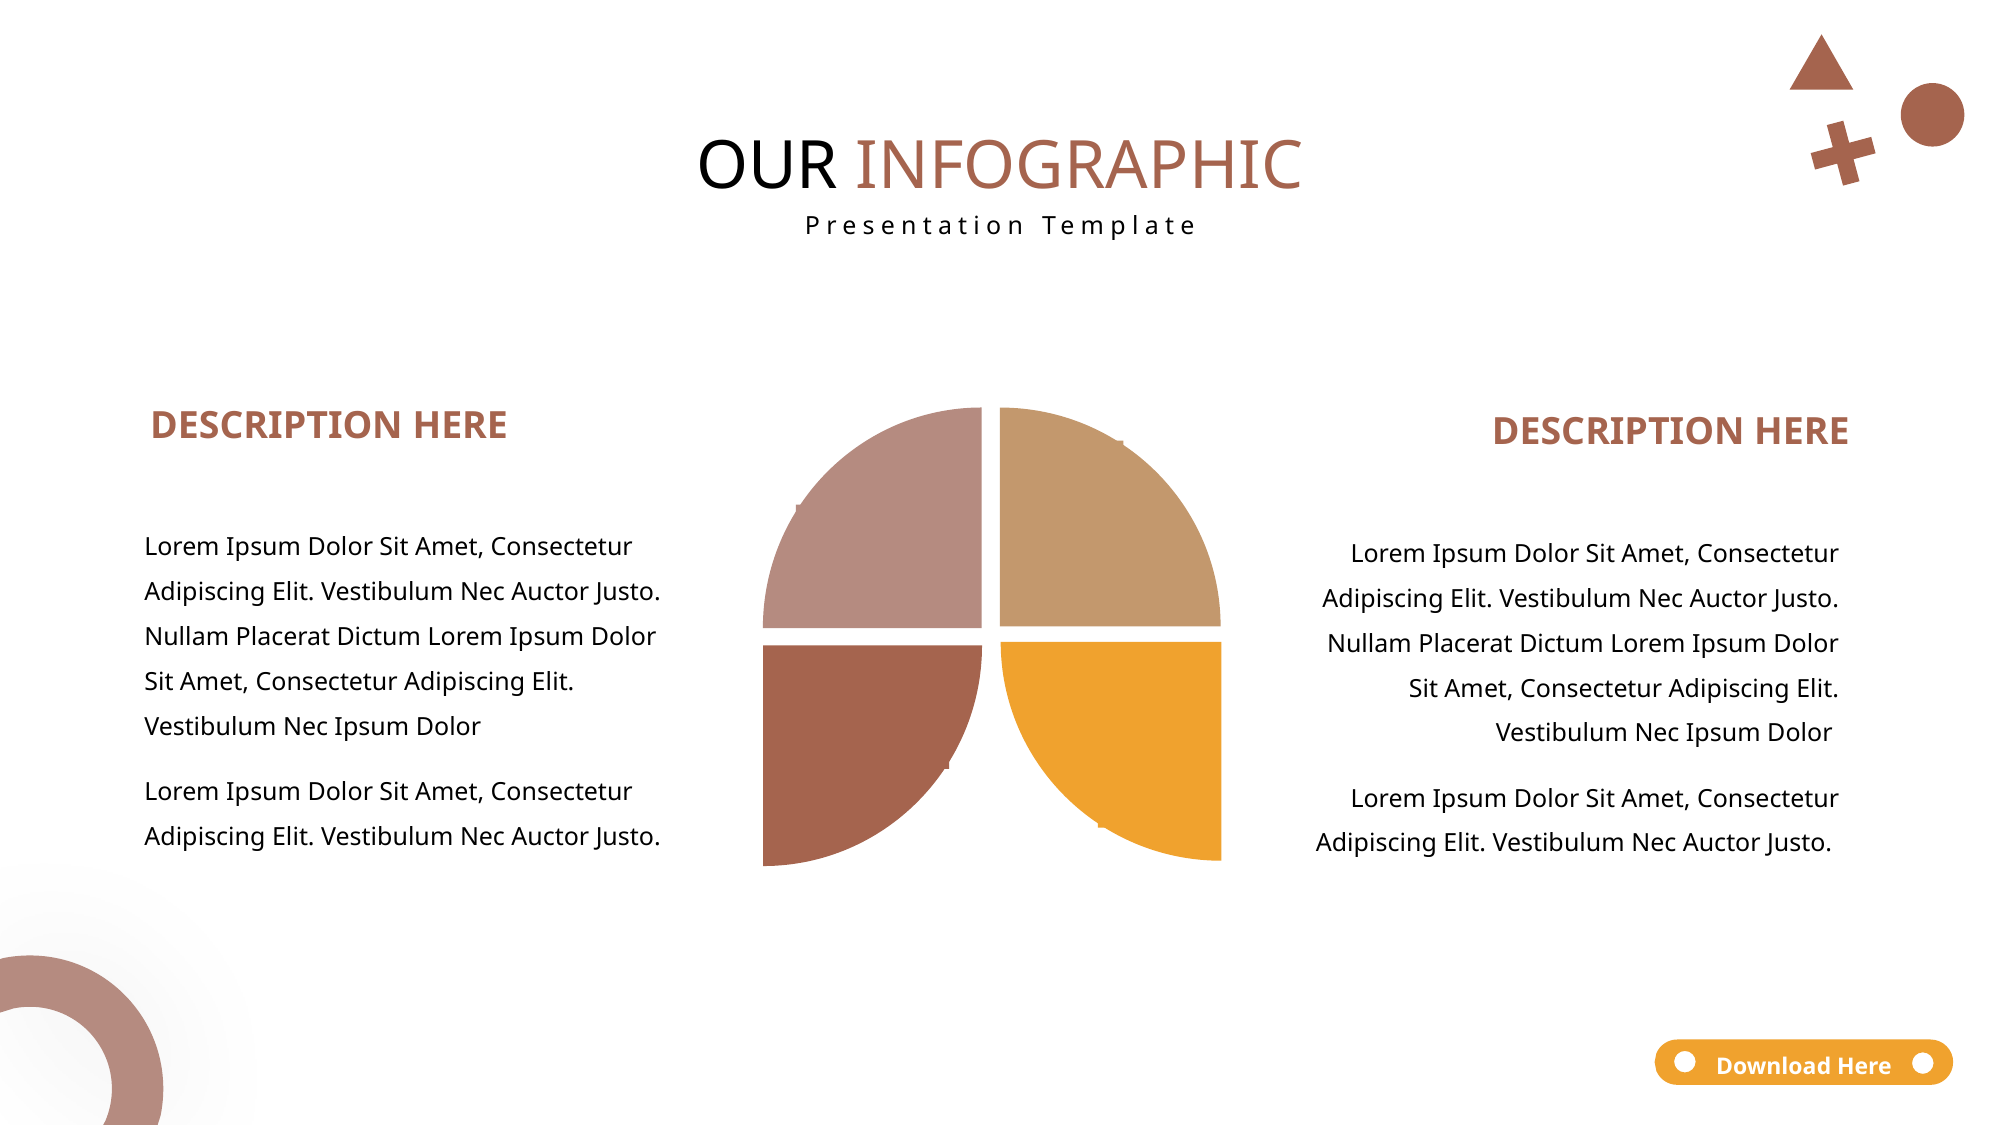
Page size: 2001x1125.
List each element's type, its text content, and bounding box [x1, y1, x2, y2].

text_box Lorem Ipsum Dolor Sit Amet, Consectetur Adipiscing Elit. Vestibulum Nec Auctor Justo. Nullam Placerat Dictum Lorem Ipsum Dolor Sit Amet, Consectetur Adipiscing Elit. Vestibulum Nec Ipsum Dolor [1288, 515, 1855, 755]
text_box OUR INFOGRAPHIC [567, 114, 1433, 210]
text_box [0, 954, 165, 1125]
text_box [762, 407, 982, 629]
text_box Lorem Ipsum Dolor Sit Amet, Consectetur Adipiscing Elit. Vestibulum Nec Auctor Justo. Nullam Placerat Dictum Lorem Ipsum Dolor Sit Amet, Consectetur Adipiscing Elit. Vestibulum Nec Ipsum Dolor [129, 508, 696, 748]
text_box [1654, 1038, 1954, 1085]
text_box DESCRIPTION HERE [1279, 392, 1880, 468]
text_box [763, 645, 983, 866]
text_box Lorem Ipsum Dolor Sit Amet, Consectetur Adipiscing Elit. Vestibulum Nec Auctor Justo. [129, 753, 696, 858]
text_box Lorem Ipsum Dolor Sit Amet, Consectetur Adipiscing Elit. Vestibulum Nec Auctor Justo. [1288, 759, 1855, 865]
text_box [1801, 43, 1965, 185]
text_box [1000, 406, 1220, 628]
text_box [1001, 640, 1221, 862]
text_box Presentation Template [753, 196, 1247, 248]
text_box DESCRIPTION HERE [120, 385, 721, 461]
